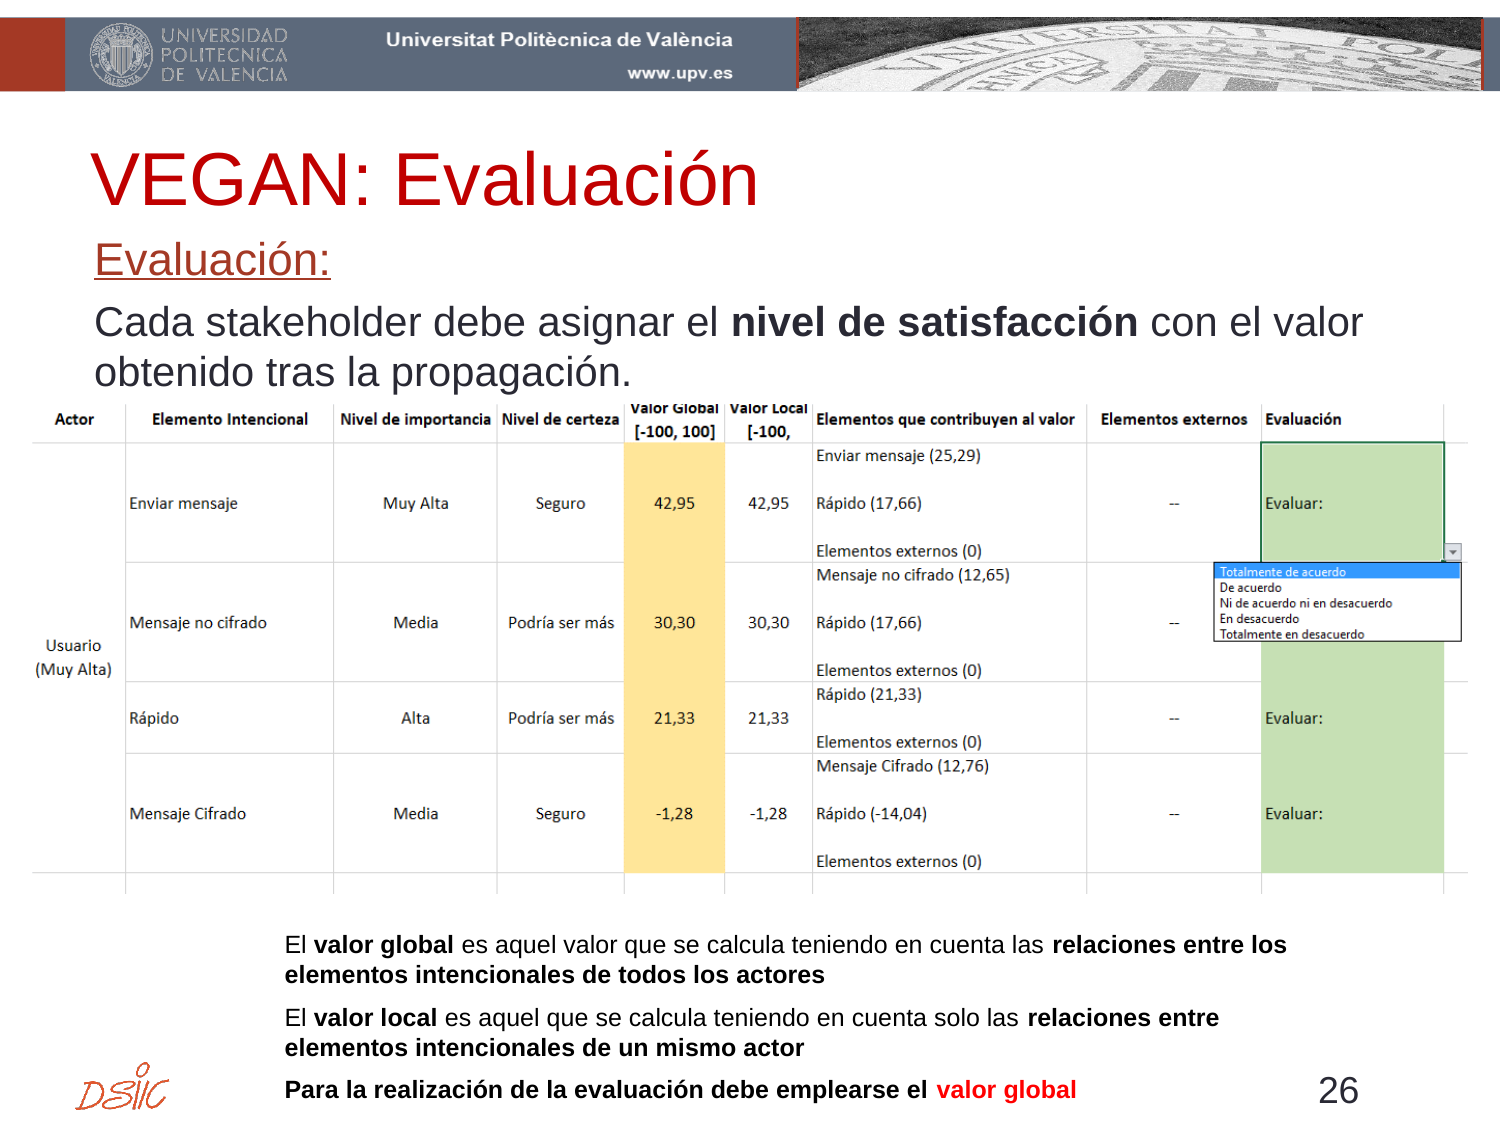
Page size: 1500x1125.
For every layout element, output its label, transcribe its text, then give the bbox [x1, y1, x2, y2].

slide_number 26 [1303, 1058, 1478, 1113]
text_box El valor global es aquel valor que se calcula teniendo en cuenta las relaciones entre los elementos intencionales de todos los actores El valor local es aquel que se calcula teniendo en cuenta solo las relaciones entre elementos intencionales de un mismo actor Para la realización de la evaluación debe emplearse el valor global [269, 921, 1336, 1112]
picture [31, 404, 1469, 894]
title VEGAN: Evaluación [75, 101, 1425, 214]
text_box Evaluación: Cada stakeholder debe asignar el nivel de satisfacción con el valor obtenido tras la propagación. [57, 214, 1494, 434]
picture [75, 1062, 170, 1110]
picture [88, 15, 753, 101]
picture [797, 17, 1483, 91]
